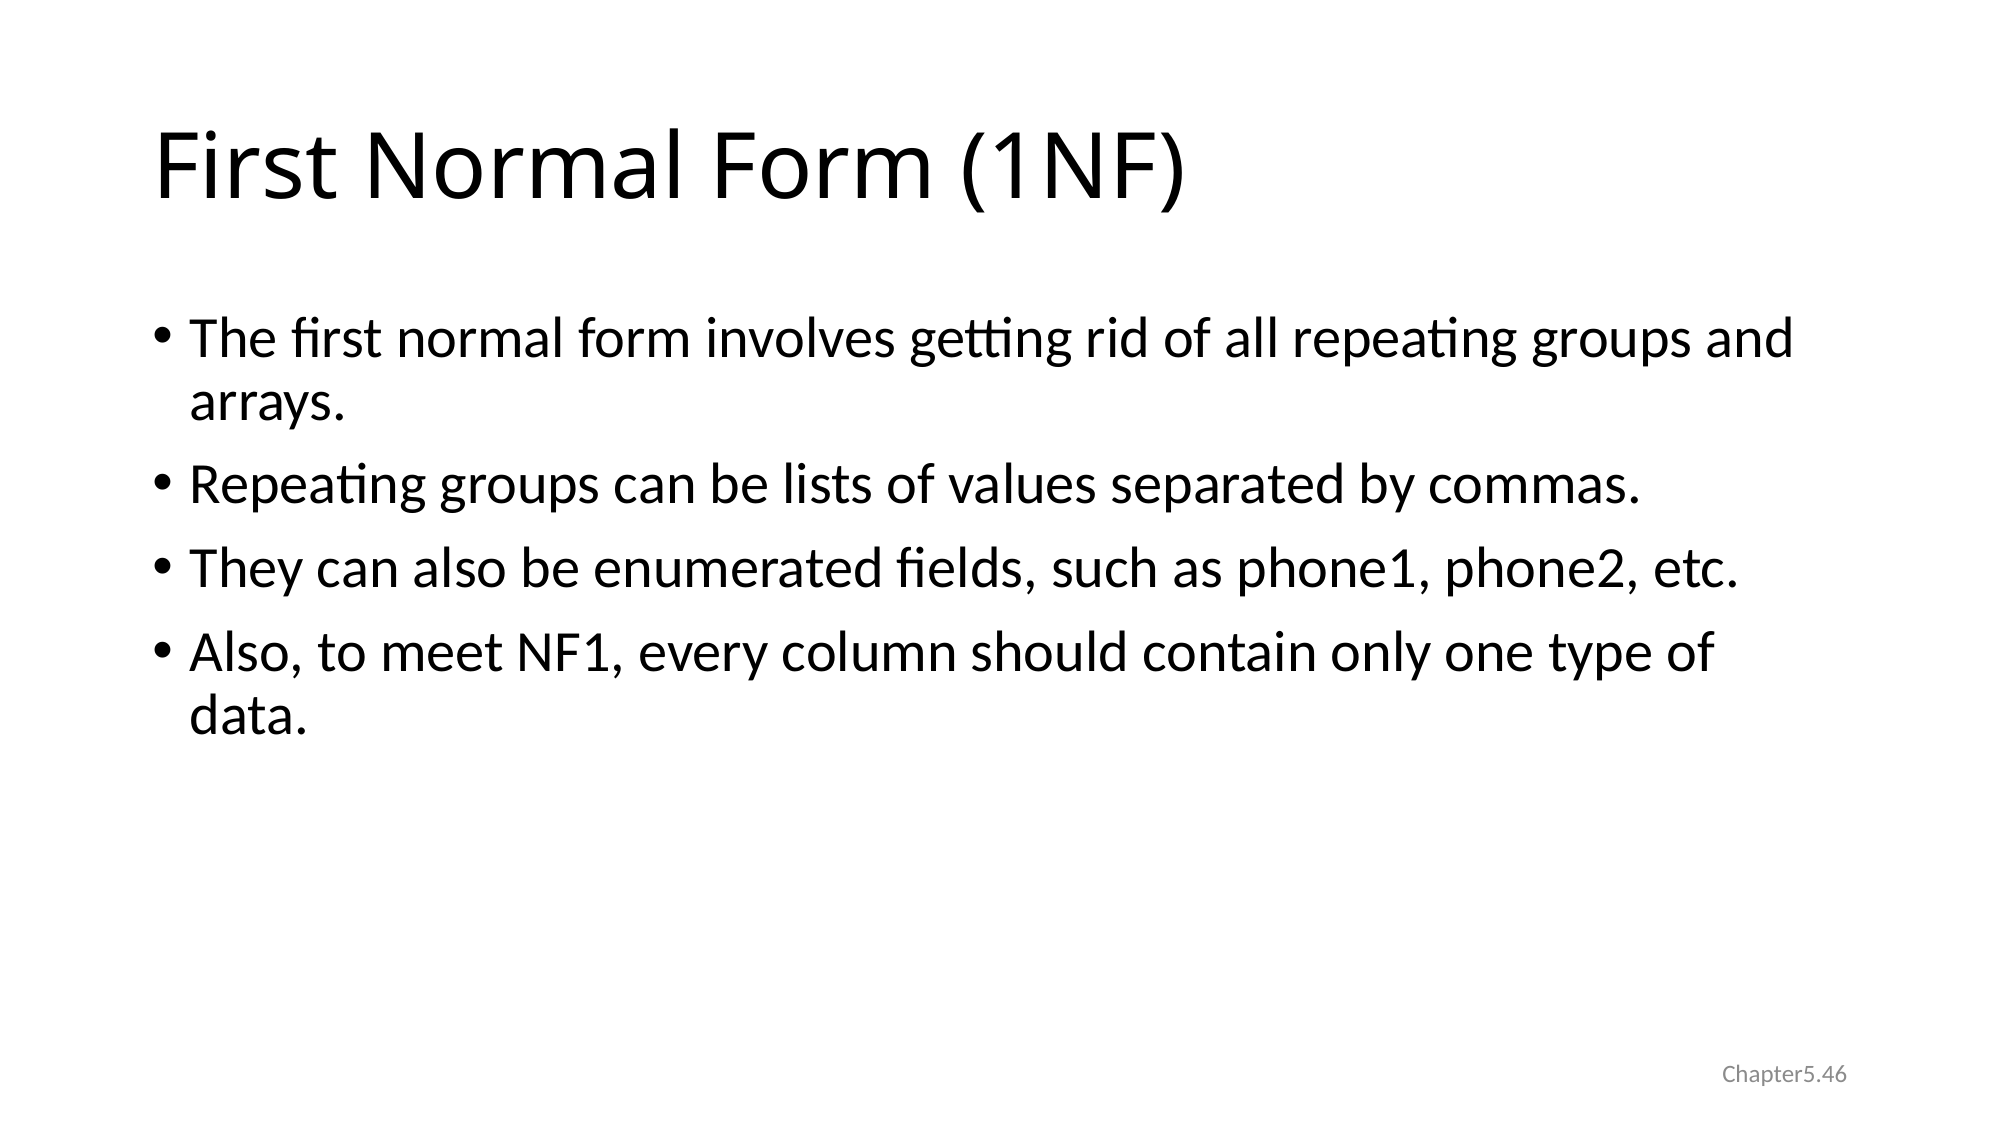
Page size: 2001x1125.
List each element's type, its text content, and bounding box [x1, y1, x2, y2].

title First Normal Form (1NF) [137, 59, 1863, 278]
list The first normal form involves getting rid of all repeating groups and arrays. Repeating groups can be lists of values separated by commas. They can also be enumerated fields, such as phone1, phone2, etc. Also, to meet NF1, every column should contain only one type of data. [137, 299, 1863, 1014]
slide_number Chapter5.46 [1412, 1042, 1863, 1103]
